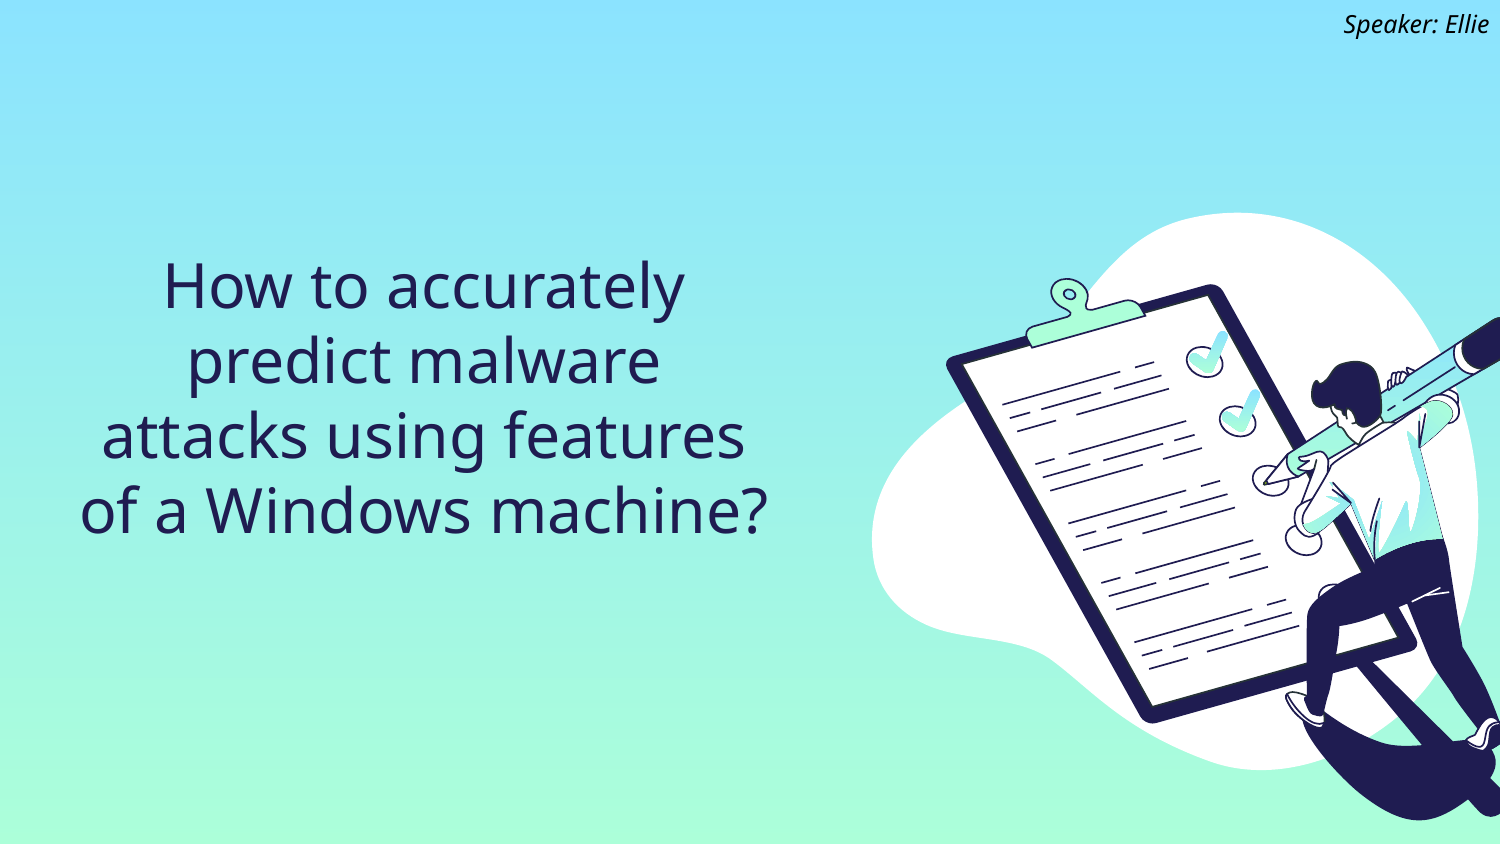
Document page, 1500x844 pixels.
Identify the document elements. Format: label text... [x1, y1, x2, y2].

text_box [1101, 212, 1386, 276]
text_box Speaker: Ellie [1296, 0, 1500, 49]
text_box [871, 419, 940, 630]
title How to accurately predict malware attacks using features of a Windows machine? [63, 352, 786, 441]
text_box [945, 277, 1500, 821]
